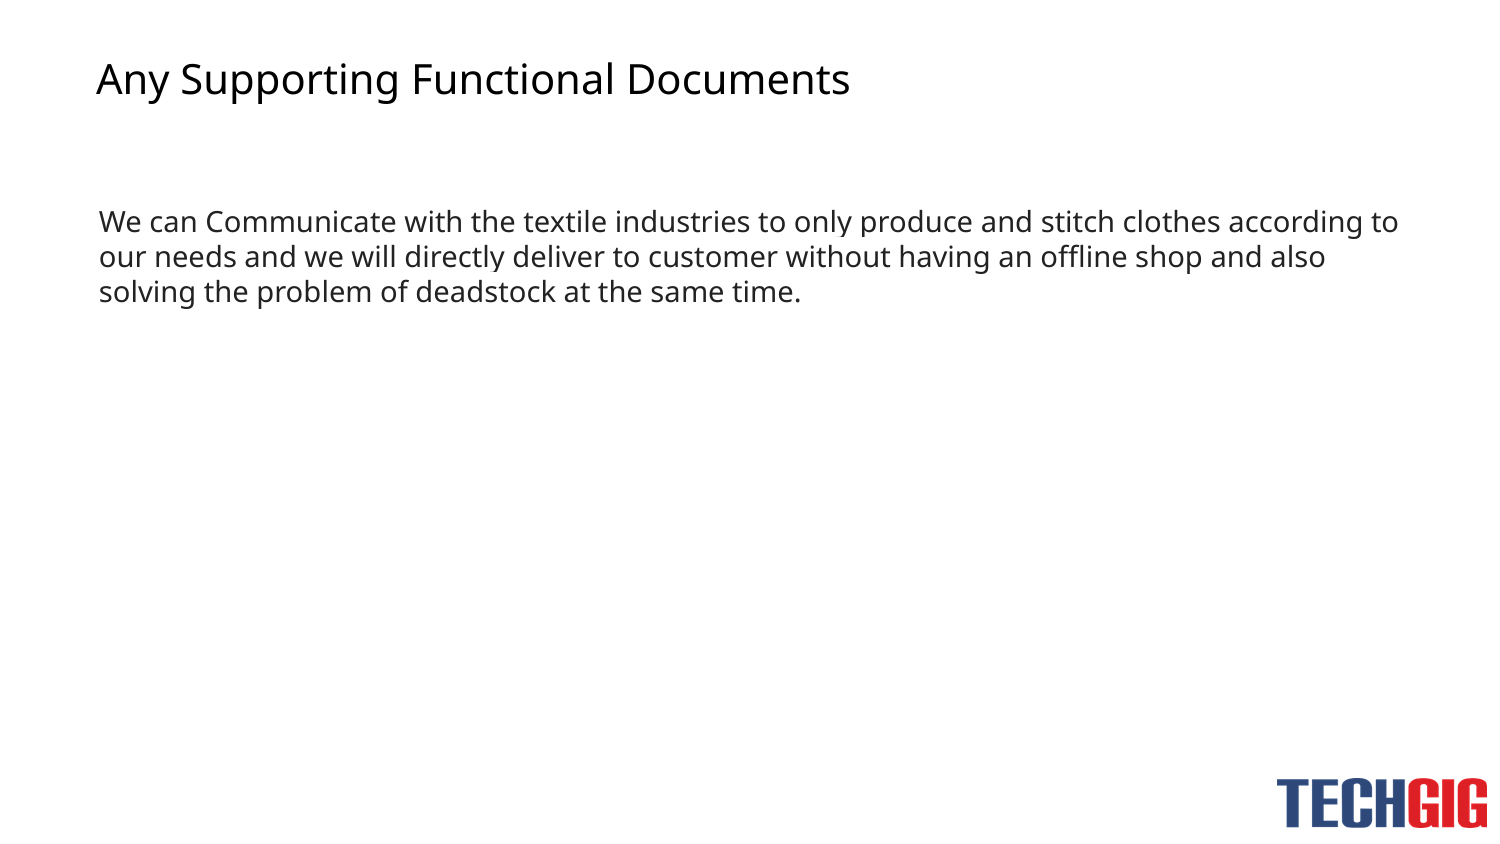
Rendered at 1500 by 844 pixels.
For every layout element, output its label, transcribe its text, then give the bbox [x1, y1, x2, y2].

text_box We can Communicate with the textile industries to only produce and stitch clothes according to our needs and we will directly deliver to customer without having an offline shop and also solving the problem of deadstock at the same time. [84, 188, 1436, 749]
title Any Supporting Functional Documents [81, 37, 1440, 133]
picture [1277, 778, 1487, 828]
